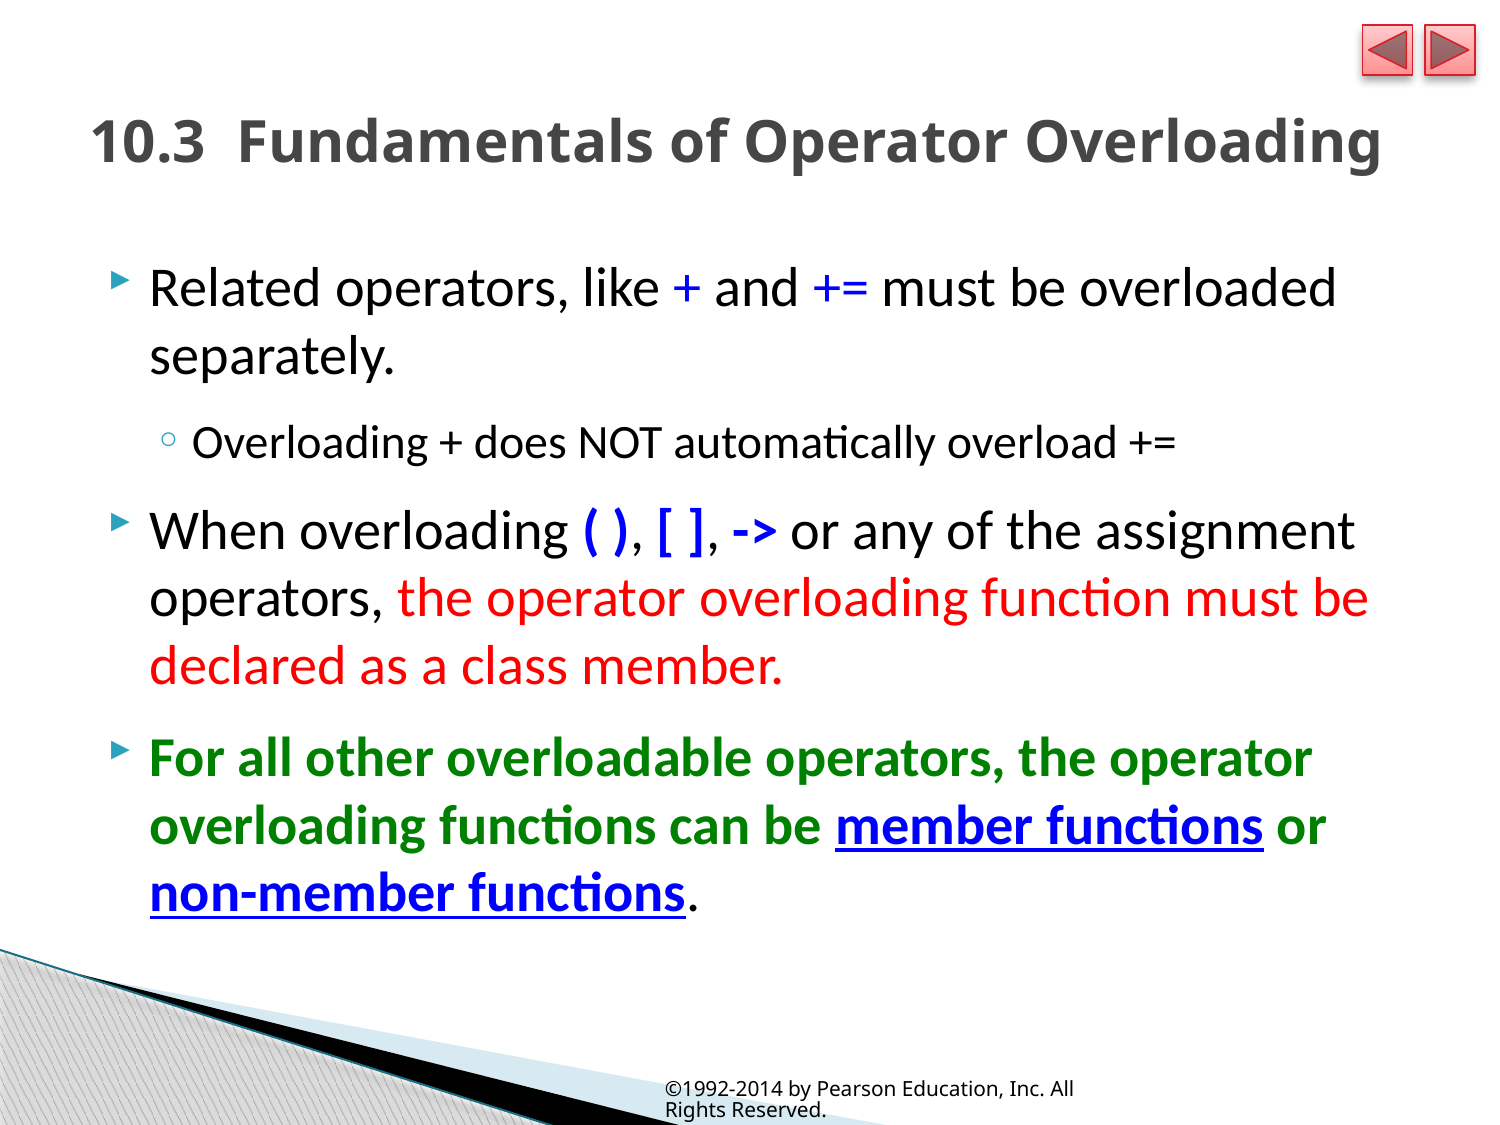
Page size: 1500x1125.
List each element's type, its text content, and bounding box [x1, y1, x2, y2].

title 10.3 Fundamentals of Operator Overloading [75, 45, 1425, 233]
list Related operators, like + and += must be overloaded separately. Overloading + does NOT automatically overload += When overloading ( ), [ ], -> or any of the assignment operators, the operator overloading function must be declared as a class member. For all other overloadable operators, the operator overloading functions can be member functions or non-member functions. [75, 242, 1425, 986]
footer ©1992-2014 by Pearson Education, Inc. All Rights Reserved. [650, 1051, 1105, 1112]
